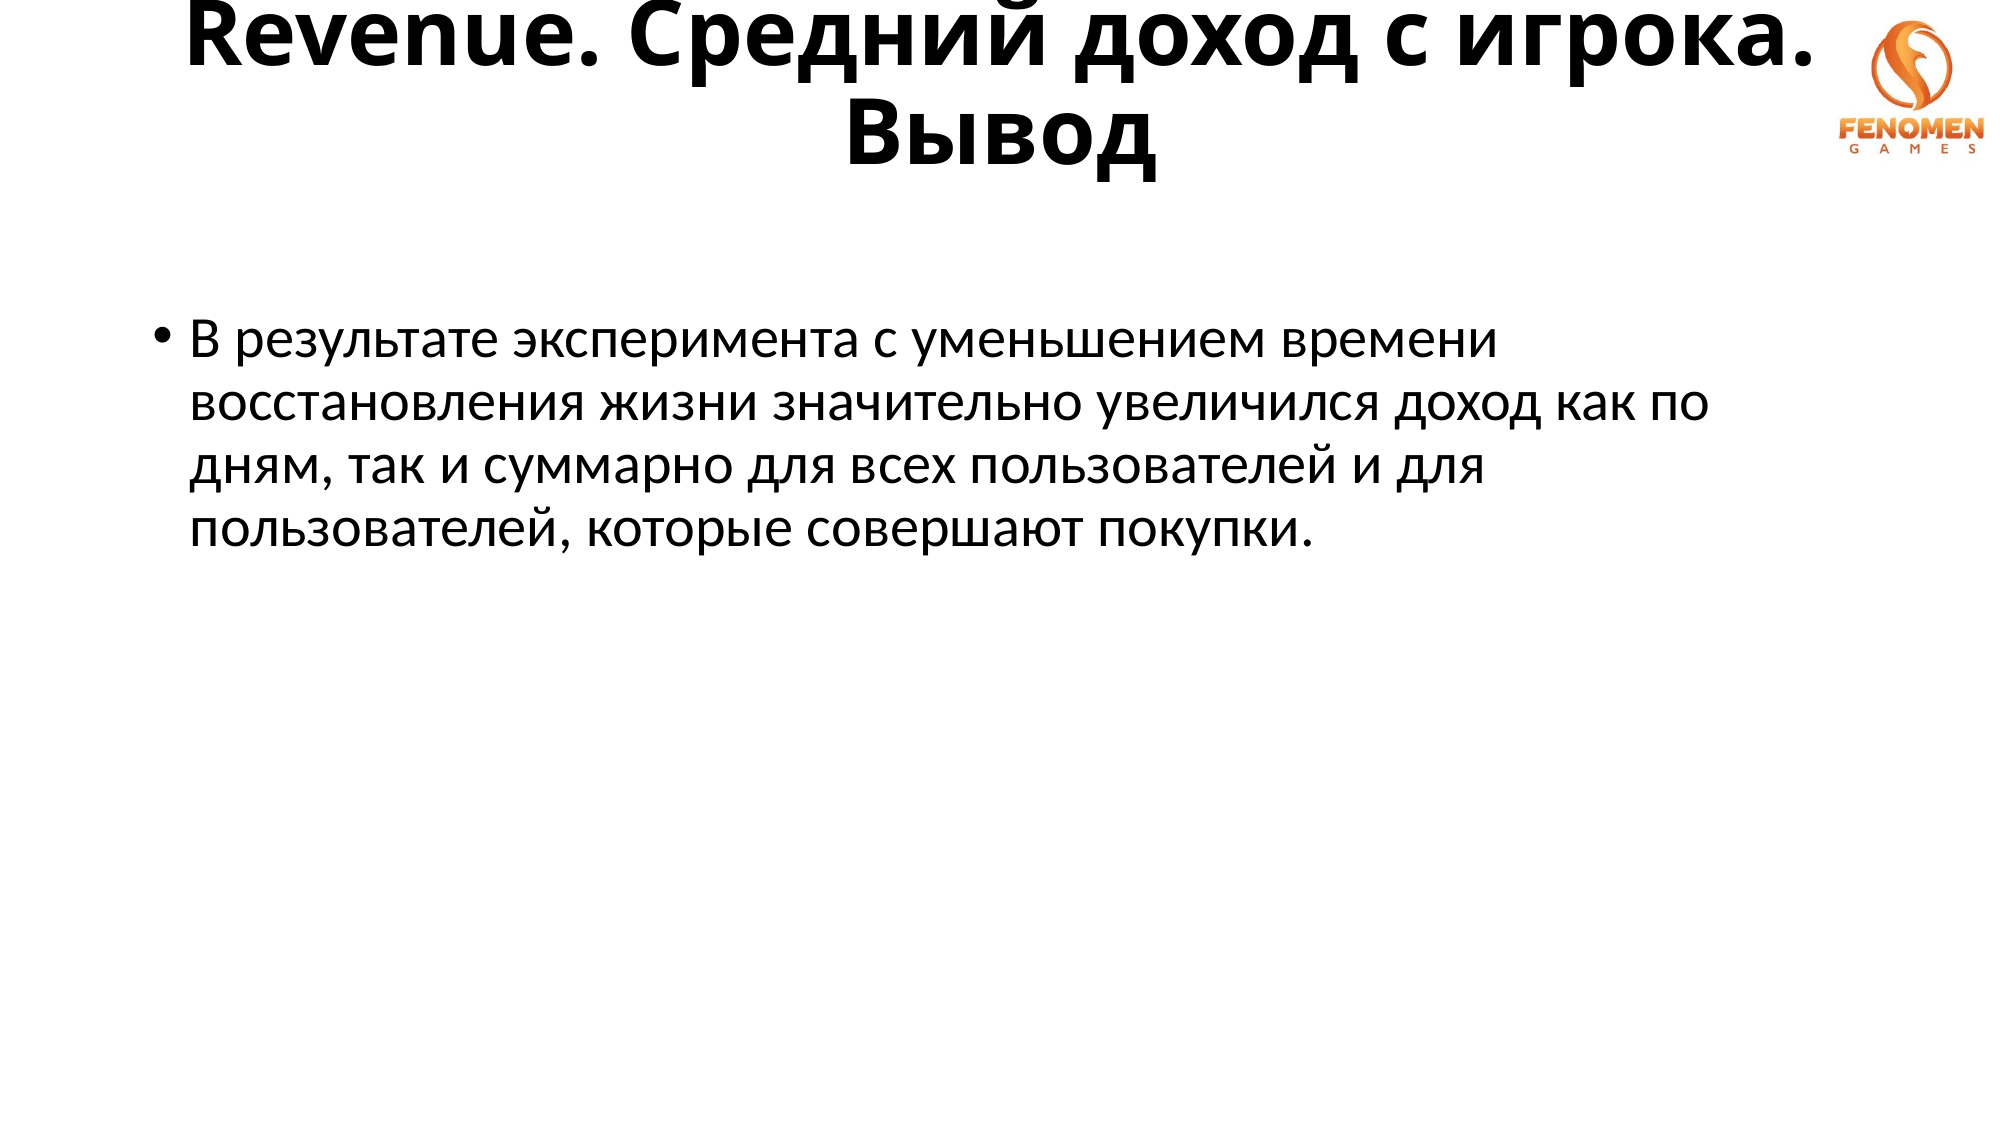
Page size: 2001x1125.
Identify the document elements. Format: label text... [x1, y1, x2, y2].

picture [1816, 0, 2000, 171]
title Revenue. Средний доход с игрока. Вывод [137, 0, 1816, 171]
list В результате эксперимента с уменьшением времени восстановления жизни значительно увеличился доход как по дням, так и суммарно для всех пользователей и для пользователей, которые совершают покупки. [137, 299, 1863, 1014]
